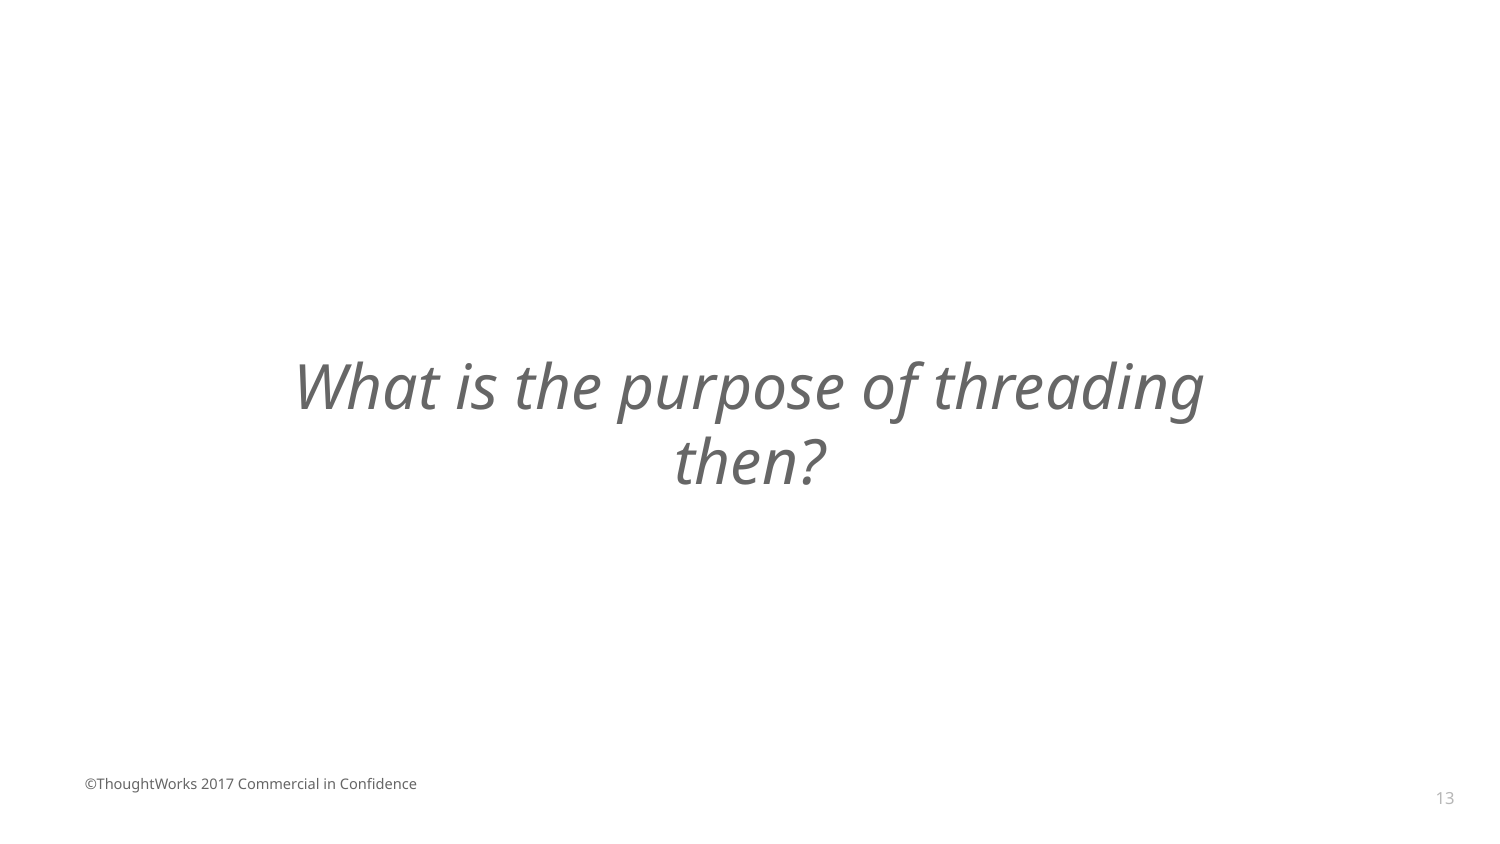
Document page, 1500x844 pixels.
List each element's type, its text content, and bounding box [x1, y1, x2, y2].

list What is the purpose of threading then? [233, 280, 1267, 564]
slide_number 13 [1379, 766, 1470, 832]
